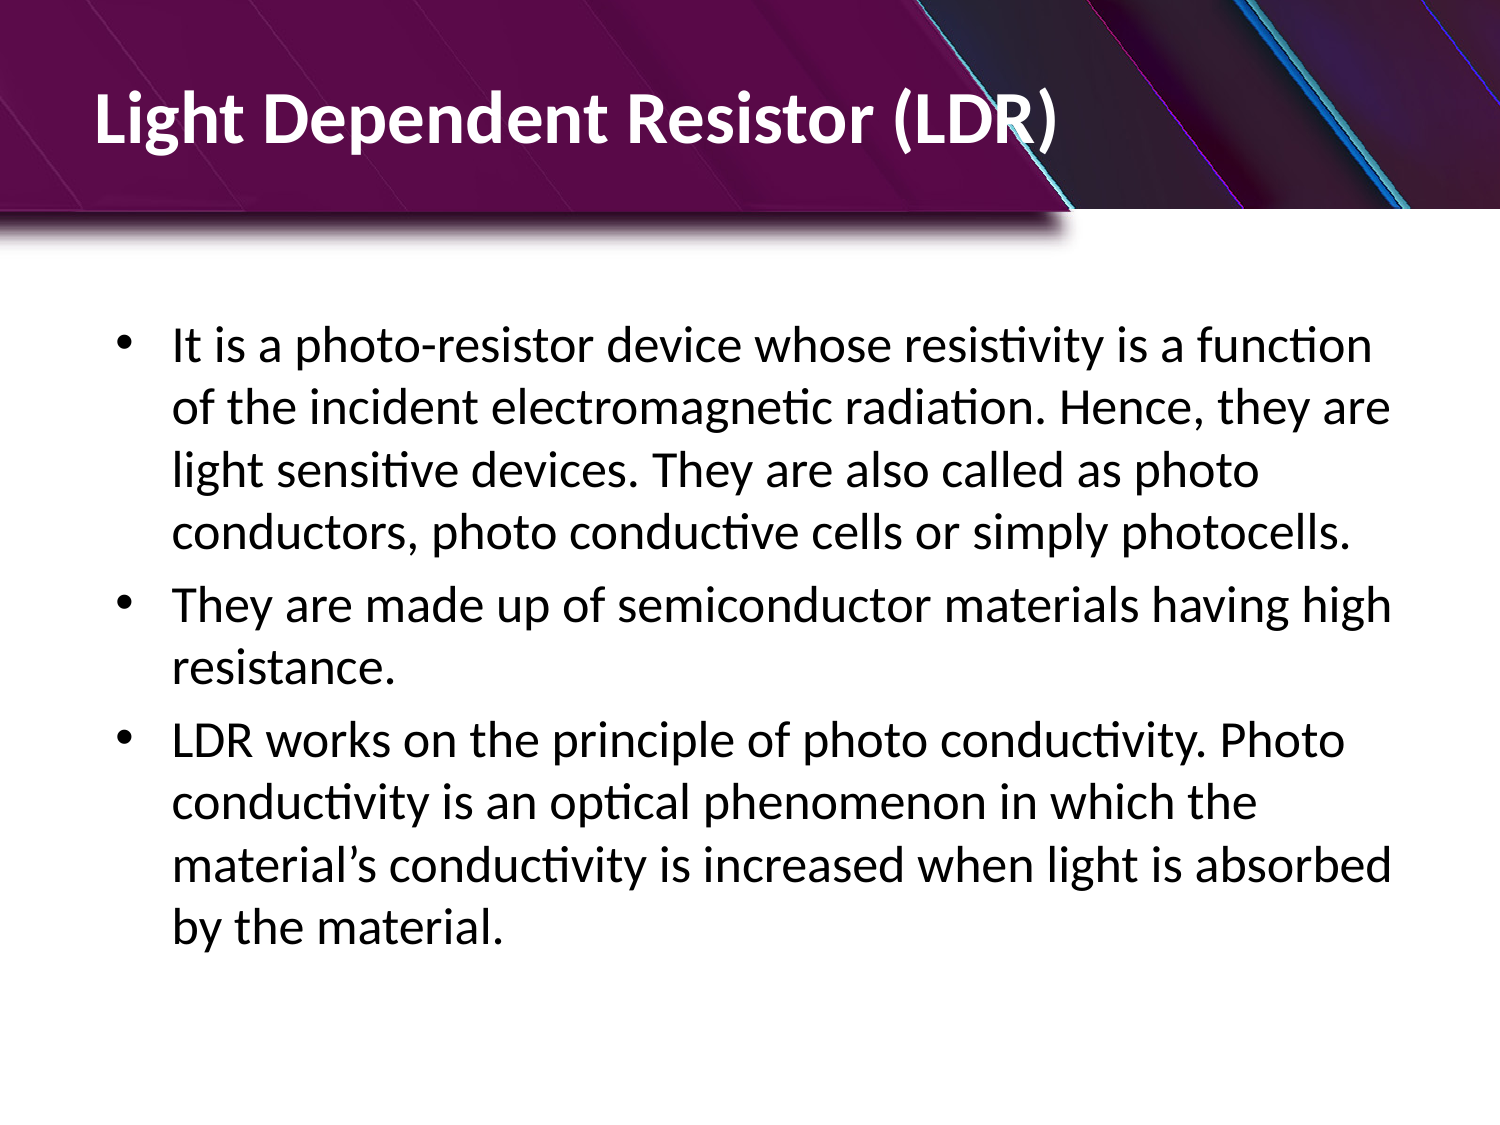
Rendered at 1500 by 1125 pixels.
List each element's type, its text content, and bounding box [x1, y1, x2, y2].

title Light Dependent Resistor (LDR) [79, 29, 1435, 197]
list It is a photo-resistor device whose resistivity is a function of the incident electromagnetic radiation. Hence, they are light sensitive devices. They are also called as photo conductors, photo conductive cells or simply photocells. They are made up of semiconductor materials having high resistance. LDR works on the principle of photo conductivity. Photo conductivity is an optical phenomenon in which the material’s conductivity is increased when light is absorbed by the material. [100, 302, 1438, 1012]
picture [0, 0, 1500, 1125]
